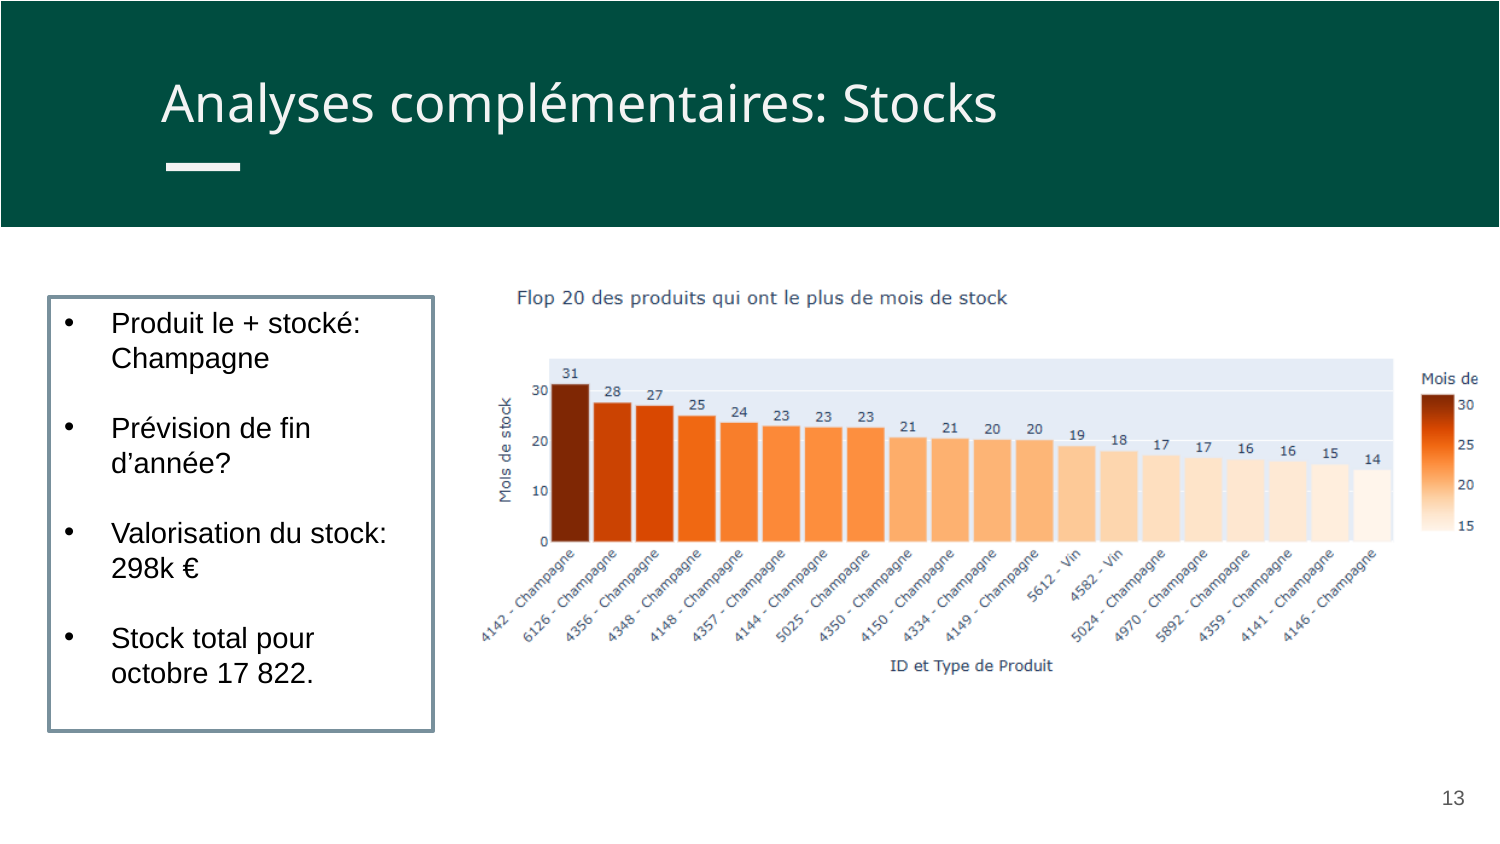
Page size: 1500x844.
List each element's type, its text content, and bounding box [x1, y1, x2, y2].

picture [472, 268, 1481, 687]
slide_number 13 [1389, 764, 1480, 830]
text_box Produit le + stocké: Champagne Prévision de fin d’année? Valorisation du stock: 298k € Stock total pour octobre 17 822. [47, 295, 435, 733]
text_box [166, 162, 241, 172]
text_box Analyses complémentaires: Stocks [146, 55, 1500, 150]
text_box [0, 0, 1500, 228]
